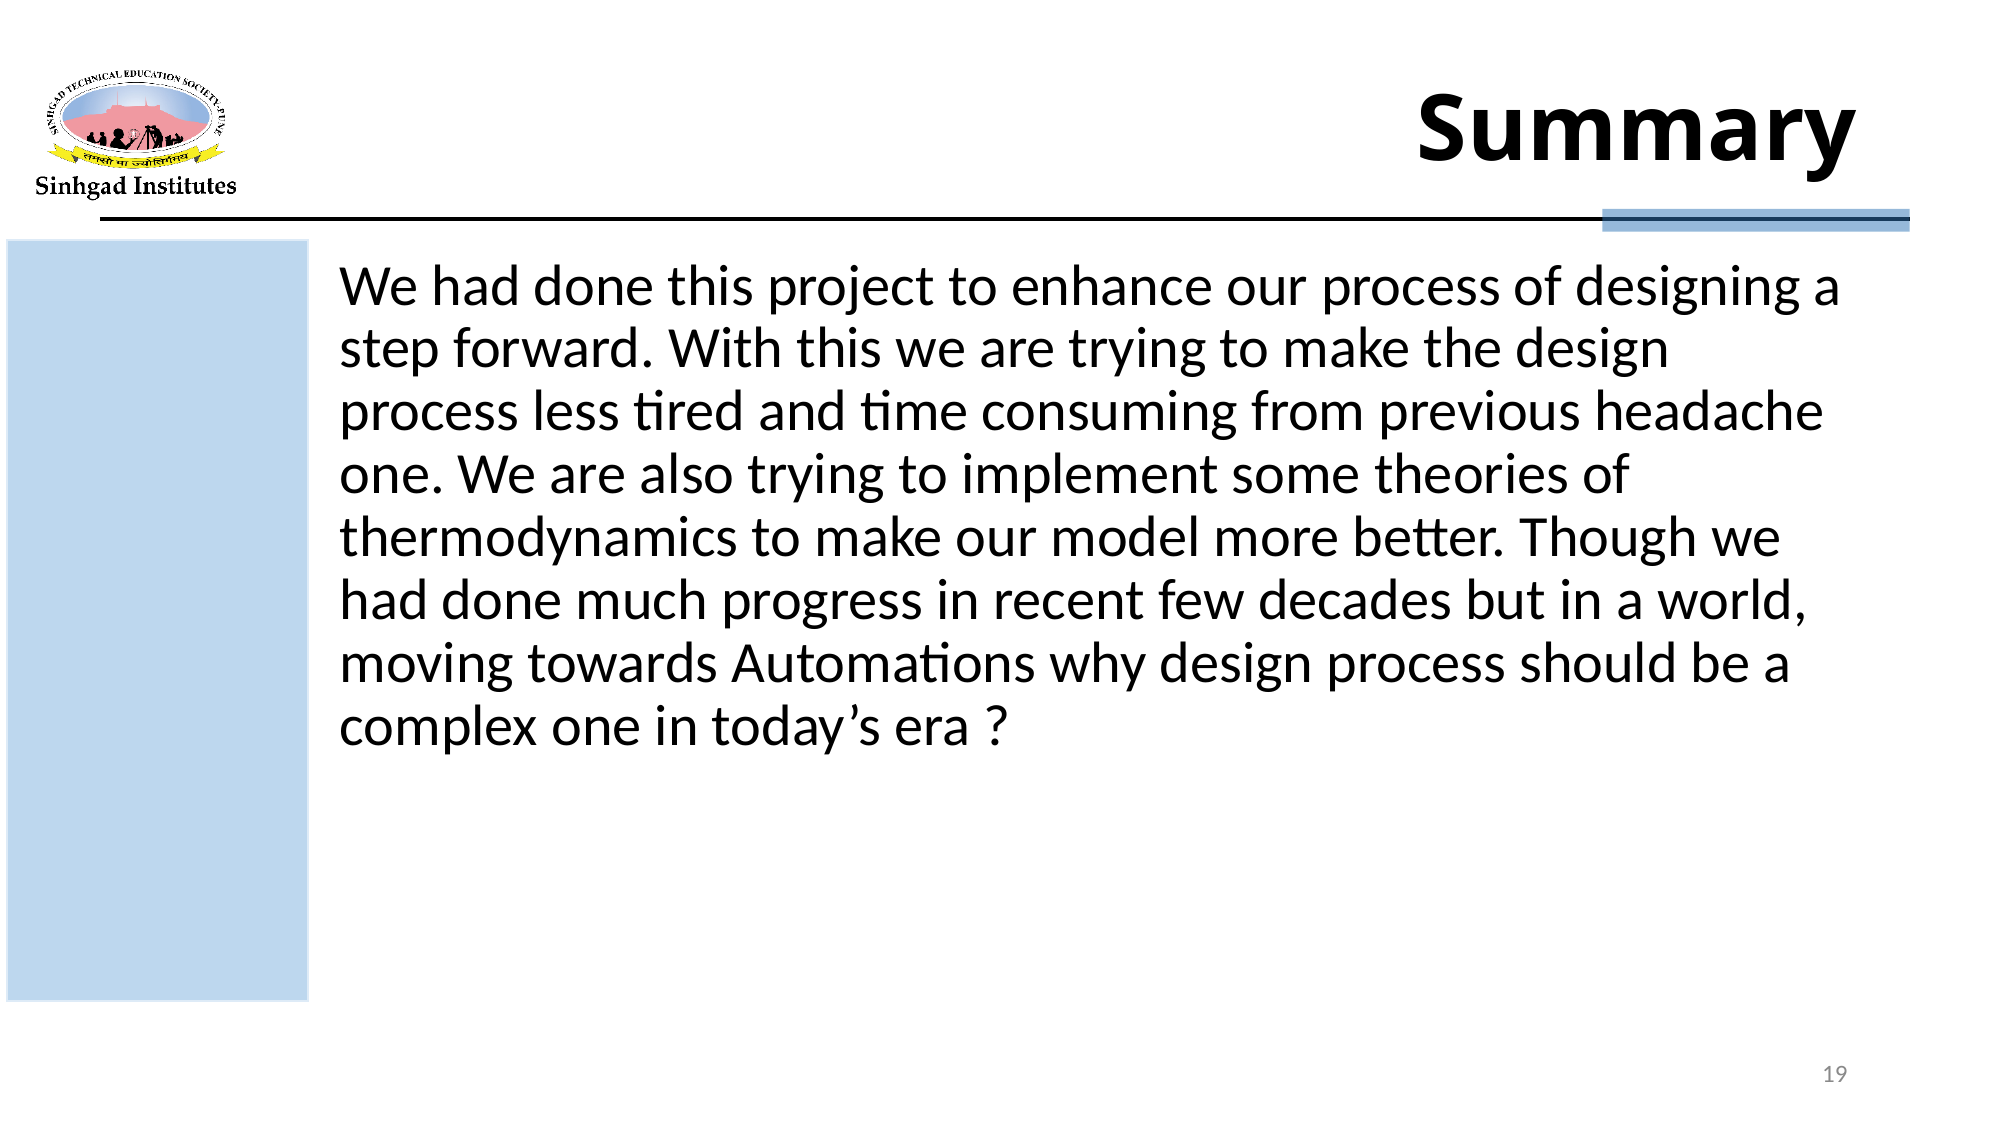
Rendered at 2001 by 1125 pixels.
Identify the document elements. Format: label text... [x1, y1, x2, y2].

title Summary [265, 59, 1872, 202]
list We had done this project to enhance our process of designing a step forward. With this we are trying to make the design process less tired and time consuming from previous headache one. We are also trying to implement some theories of thermodynamics to make our model more better. Though we had done much progress in recent few decades but in a world, moving towards Automations why design process should be a complex one in today’s era ? [324, 247, 1872, 1009]
picture [19, 60, 251, 203]
slide_number 19 [1795, 1042, 1863, 1103]
